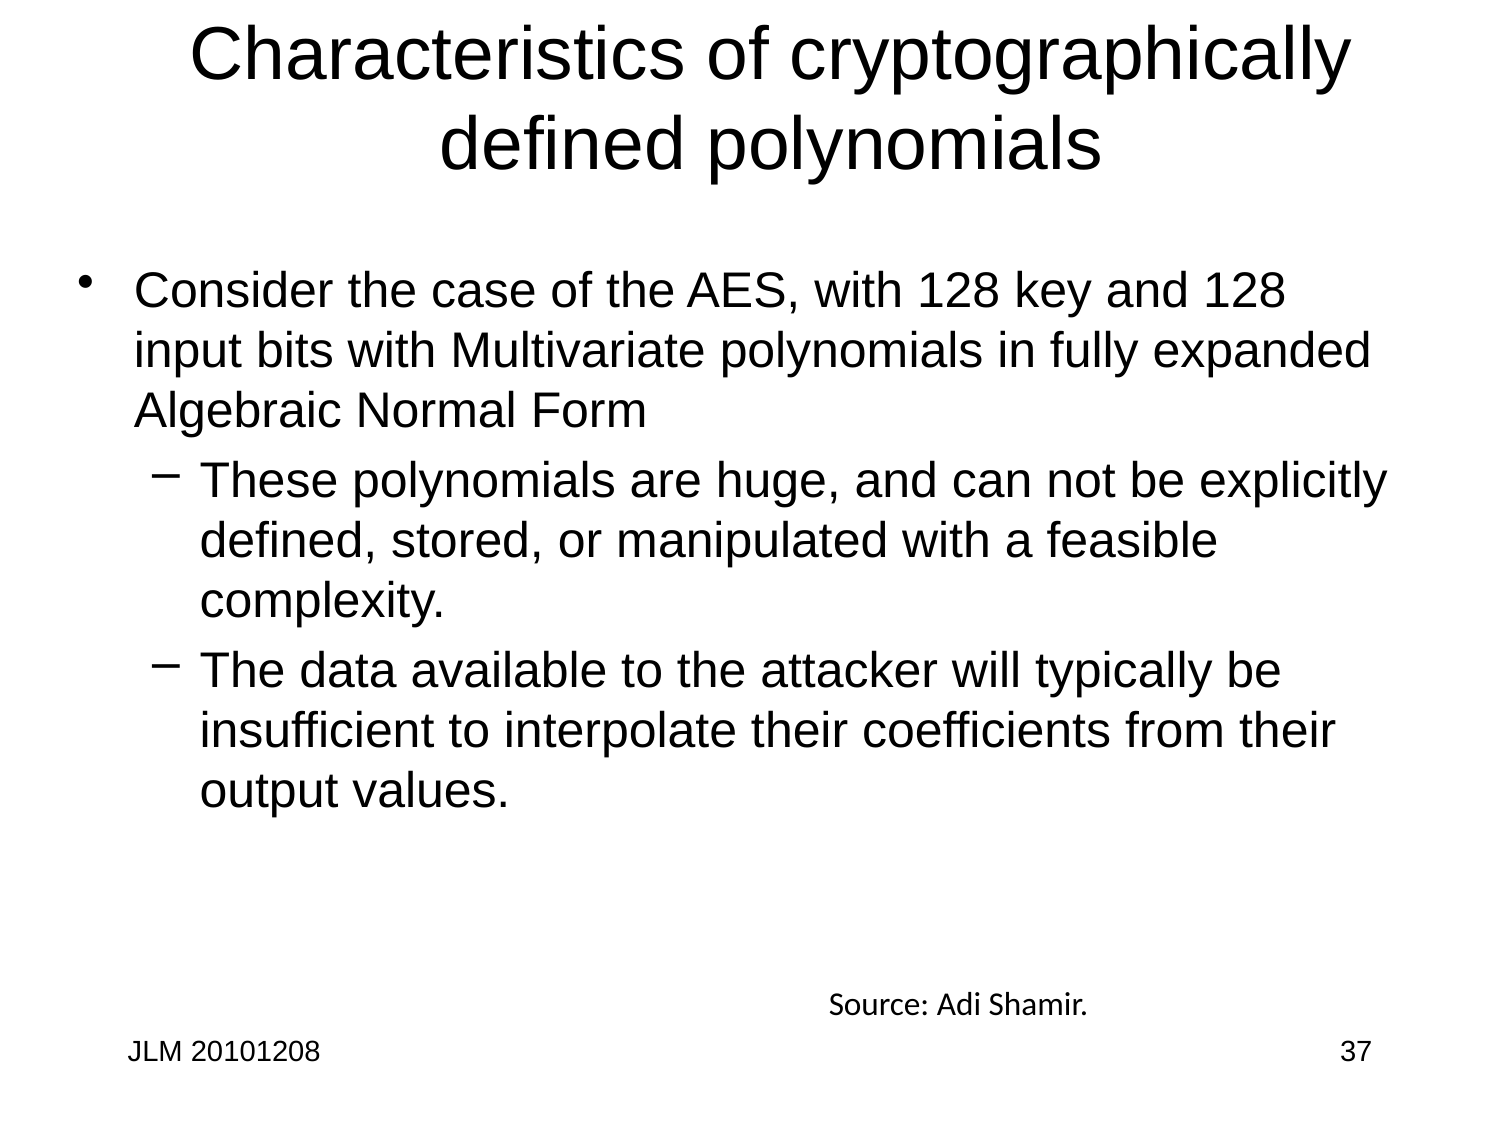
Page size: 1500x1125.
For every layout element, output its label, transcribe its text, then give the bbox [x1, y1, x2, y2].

title Characteristics of cryptographically defined polynomials [74, 24, 1469, 164]
list Consider the case of the AES, with 128 key and 128 input bits with Multivariate polynomials in fully expanded Algebraic Normal Form These polynomials are huge, and can not be explicitly defined, stored, or manipulated with a feasible complexity. The data available to the attacker will typically be insufficient to interpolate their coefficients from their output values. [62, 249, 1413, 1038]
slide_number JLM 20101208 [111, 1024, 426, 1101]
text_box Source: Adi Shamir. [814, 974, 1104, 1030]
slide_number 37 [1074, 1024, 1388, 1101]
